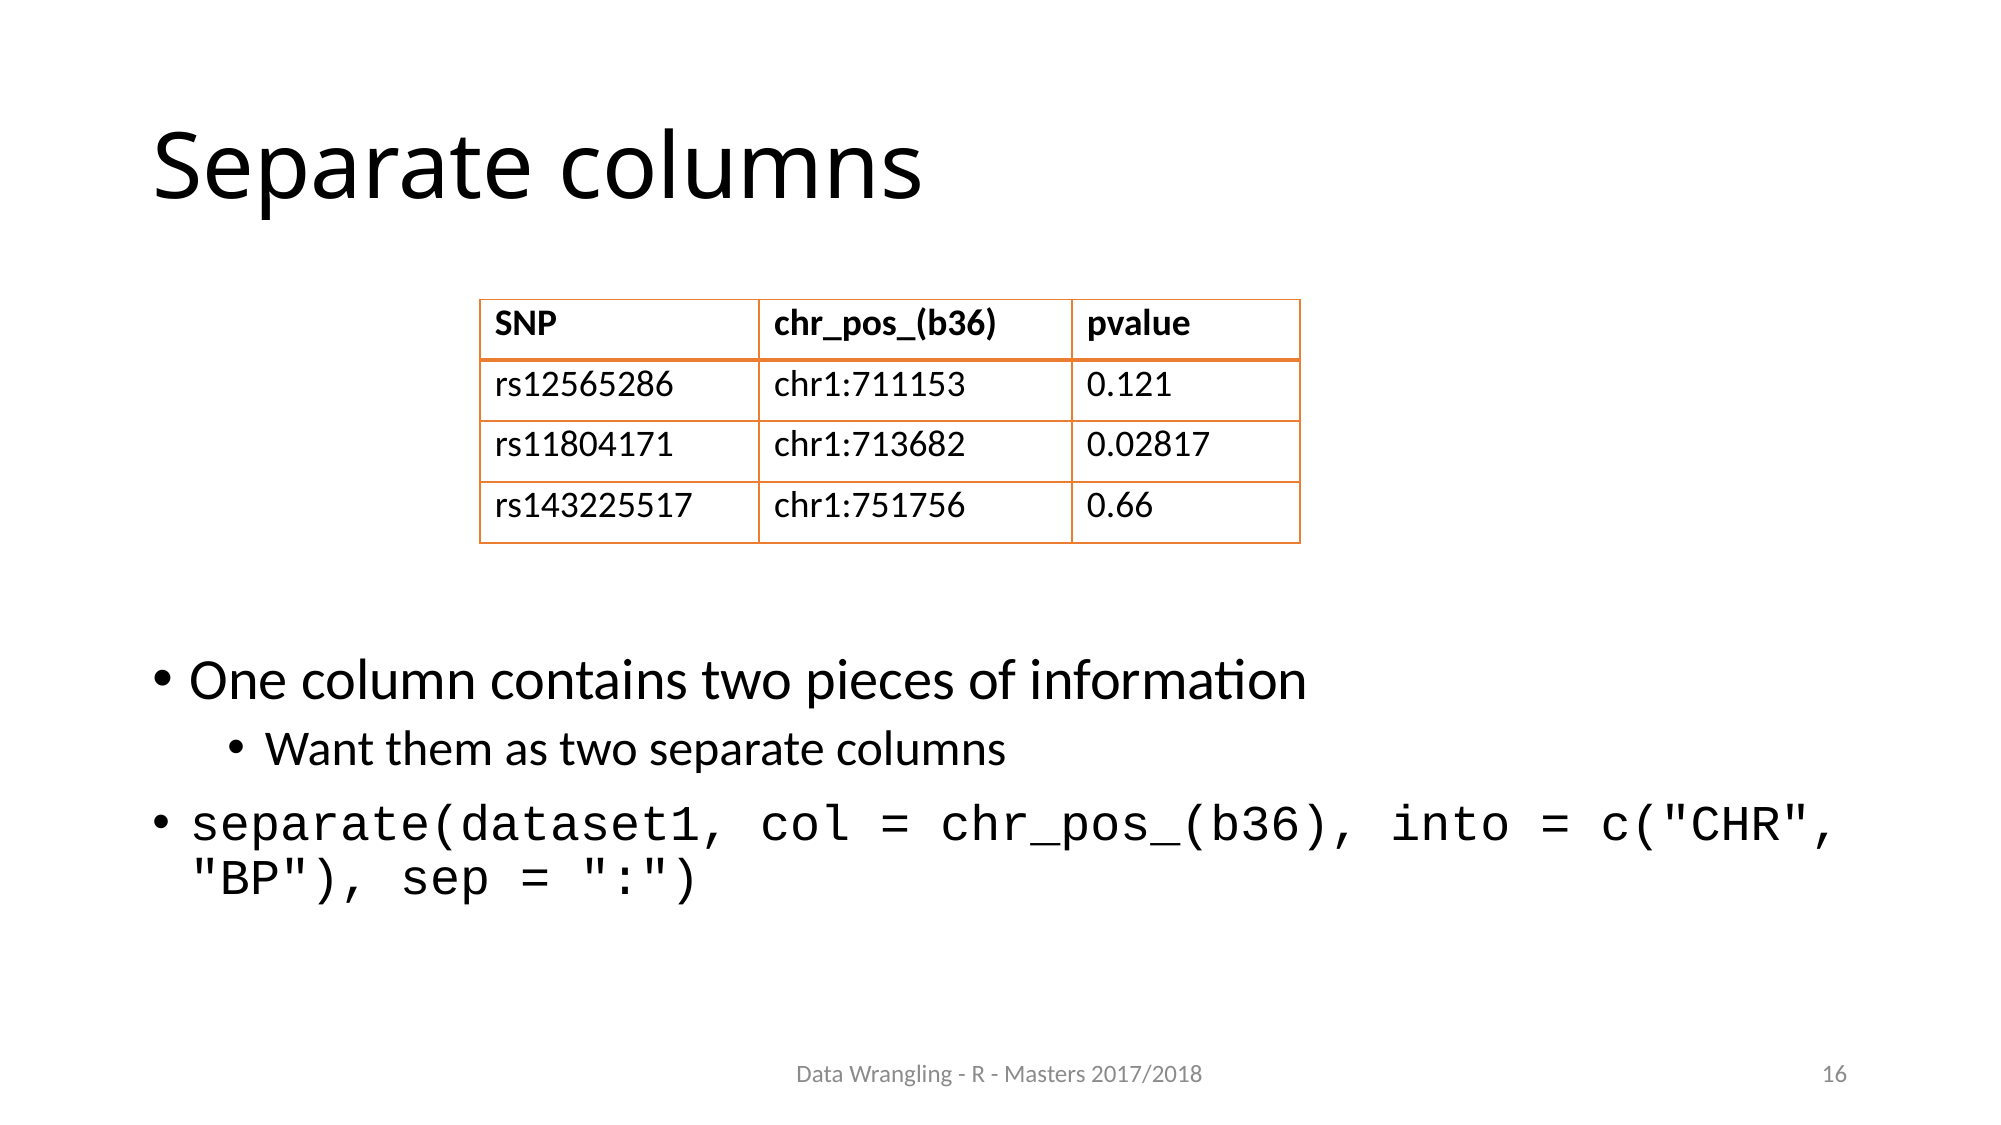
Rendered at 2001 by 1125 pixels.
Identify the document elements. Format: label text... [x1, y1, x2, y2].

table_cell chr1:711153 [760, 362, 1071, 420]
table_cell 0.66 [1073, 483, 1299, 542]
table_cell rs12565286 [481, 362, 758, 420]
table_header pvalue [1073, 300, 1299, 358]
list One column contains two pieces of information Want them as two separate columns separate(dataset1, col = chr_pos_(b36), into = c("CHR", "BP"), sep = ":") [137, 299, 1863, 1014]
table_cell 0.02817 [1073, 422, 1299, 481]
table_header SNP [481, 300, 758, 358]
footer Data Wrangling - R - Masters 2017/2018 [662, 1042, 1338, 1103]
table_header chr_pos_(b36) [760, 300, 1071, 358]
table_cell rs11804171 [481, 422, 758, 481]
table_cell chr1:713682 [760, 422, 1071, 481]
table_cell chr1:751756 [760, 483, 1071, 542]
slide_number 16 [1412, 1042, 1863, 1103]
table_cell 0.121 [1073, 362, 1299, 420]
title Separate columns [137, 59, 1863, 278]
table_cell rs143225517 [481, 483, 758, 542]
